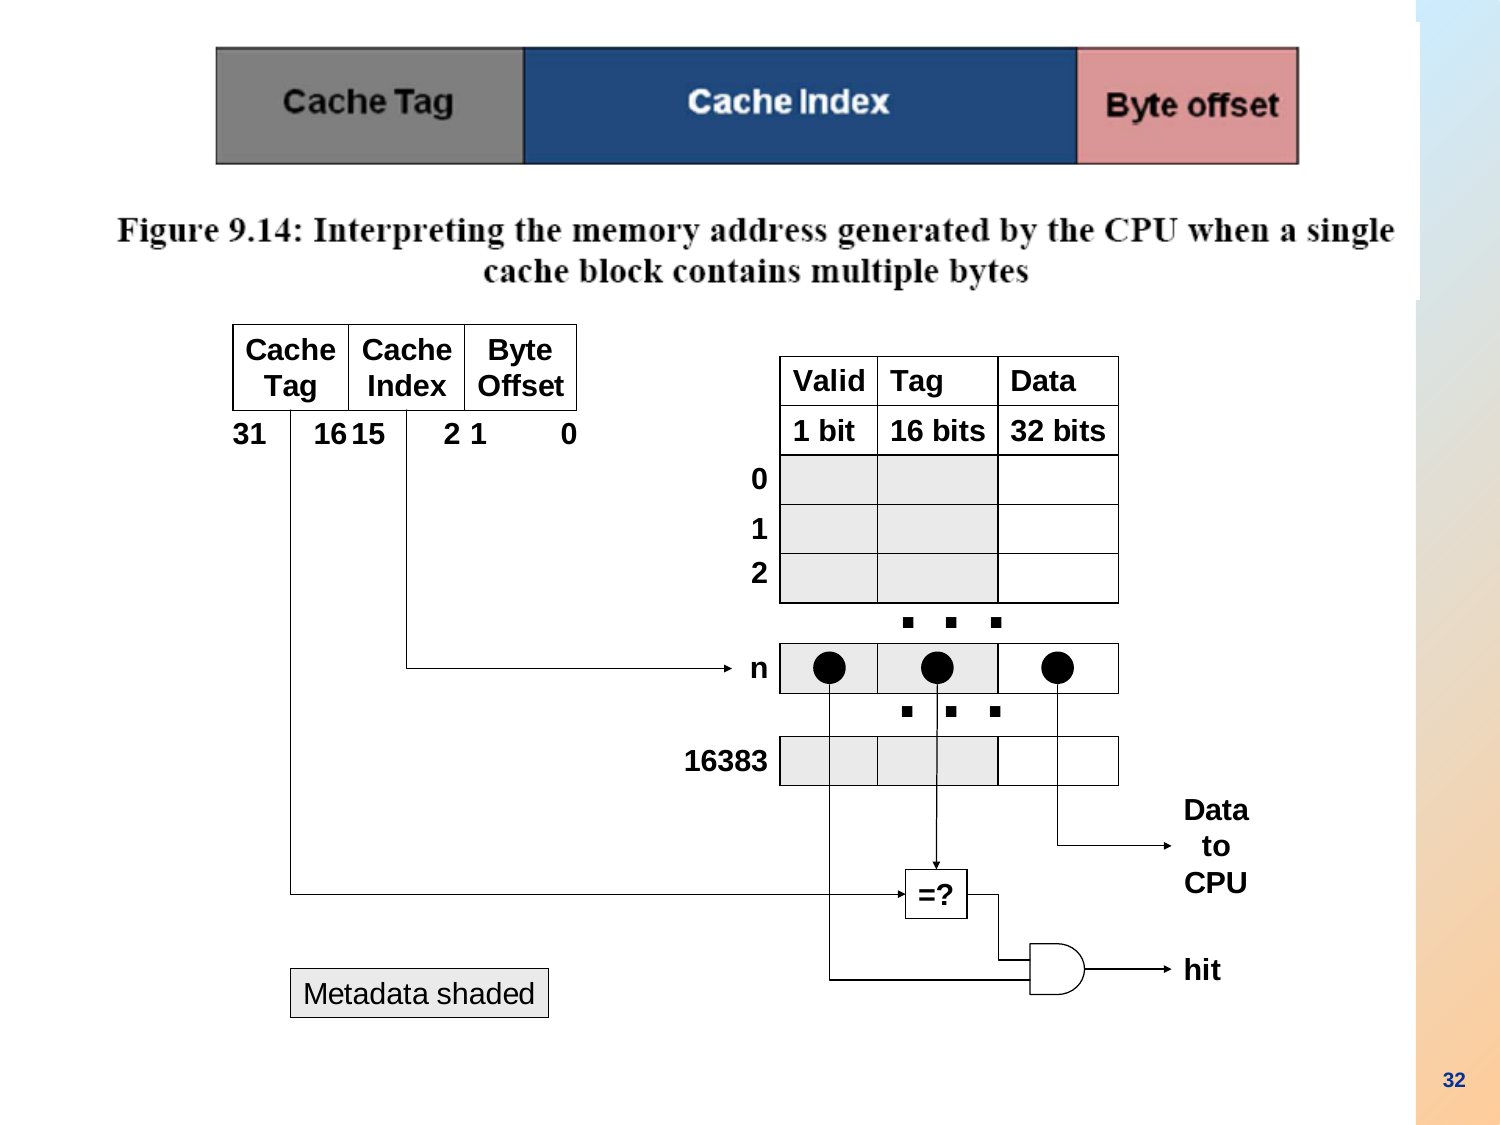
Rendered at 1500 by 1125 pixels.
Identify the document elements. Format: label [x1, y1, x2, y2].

picture [80, 22, 1420, 1125]
